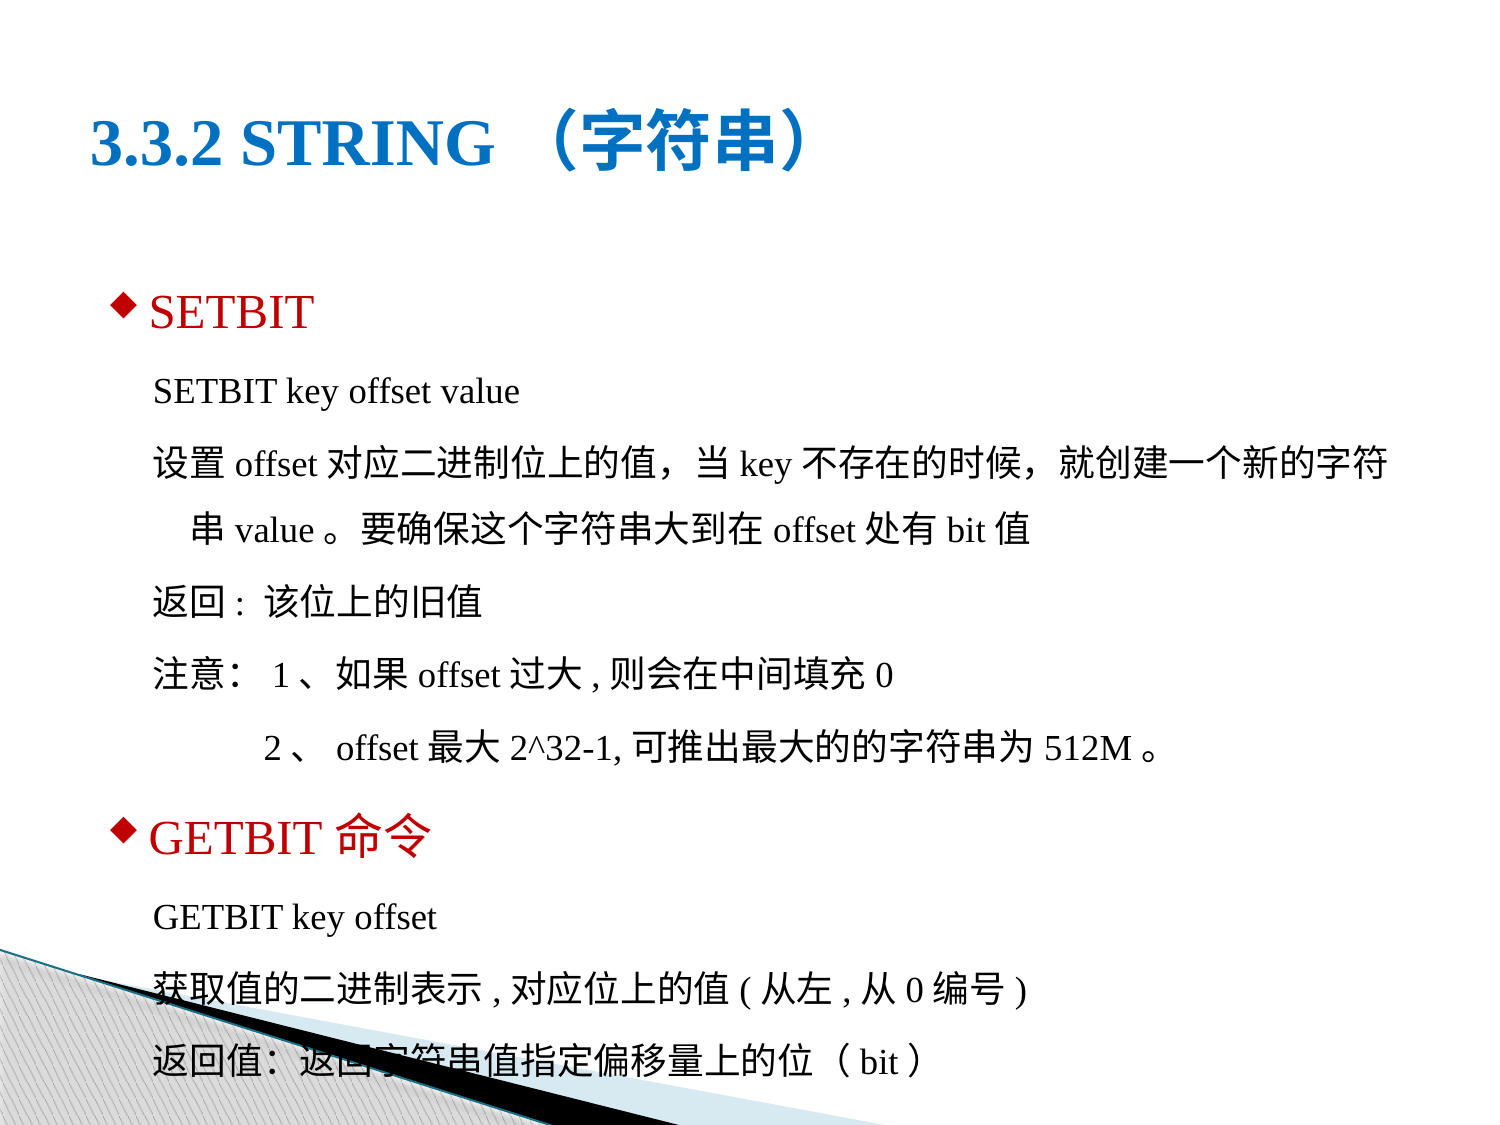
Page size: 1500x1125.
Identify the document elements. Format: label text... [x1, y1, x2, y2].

list SETBIT SETBIT key offset value 设置offset对应二进制位上的值，当key不存在的时候，就创建一个新的字符串value。要确保这个字符串大到在offset处有bit值 返回: 该位上的旧值 注意：1、如果offset过大,则会在中间填充0 2、offset最大2^32-1,可推出最大的的字符串为512M。 GETBIT命令 GETBIT key offset 获取值的二进制表示,对应位上的值(从左,从0编号) 返回值：返回字符串值指定偏移量上的位（bit） [75, 243, 1425, 1094]
title 3.3.2 STRING（字符串） [75, 45, 916, 233]
